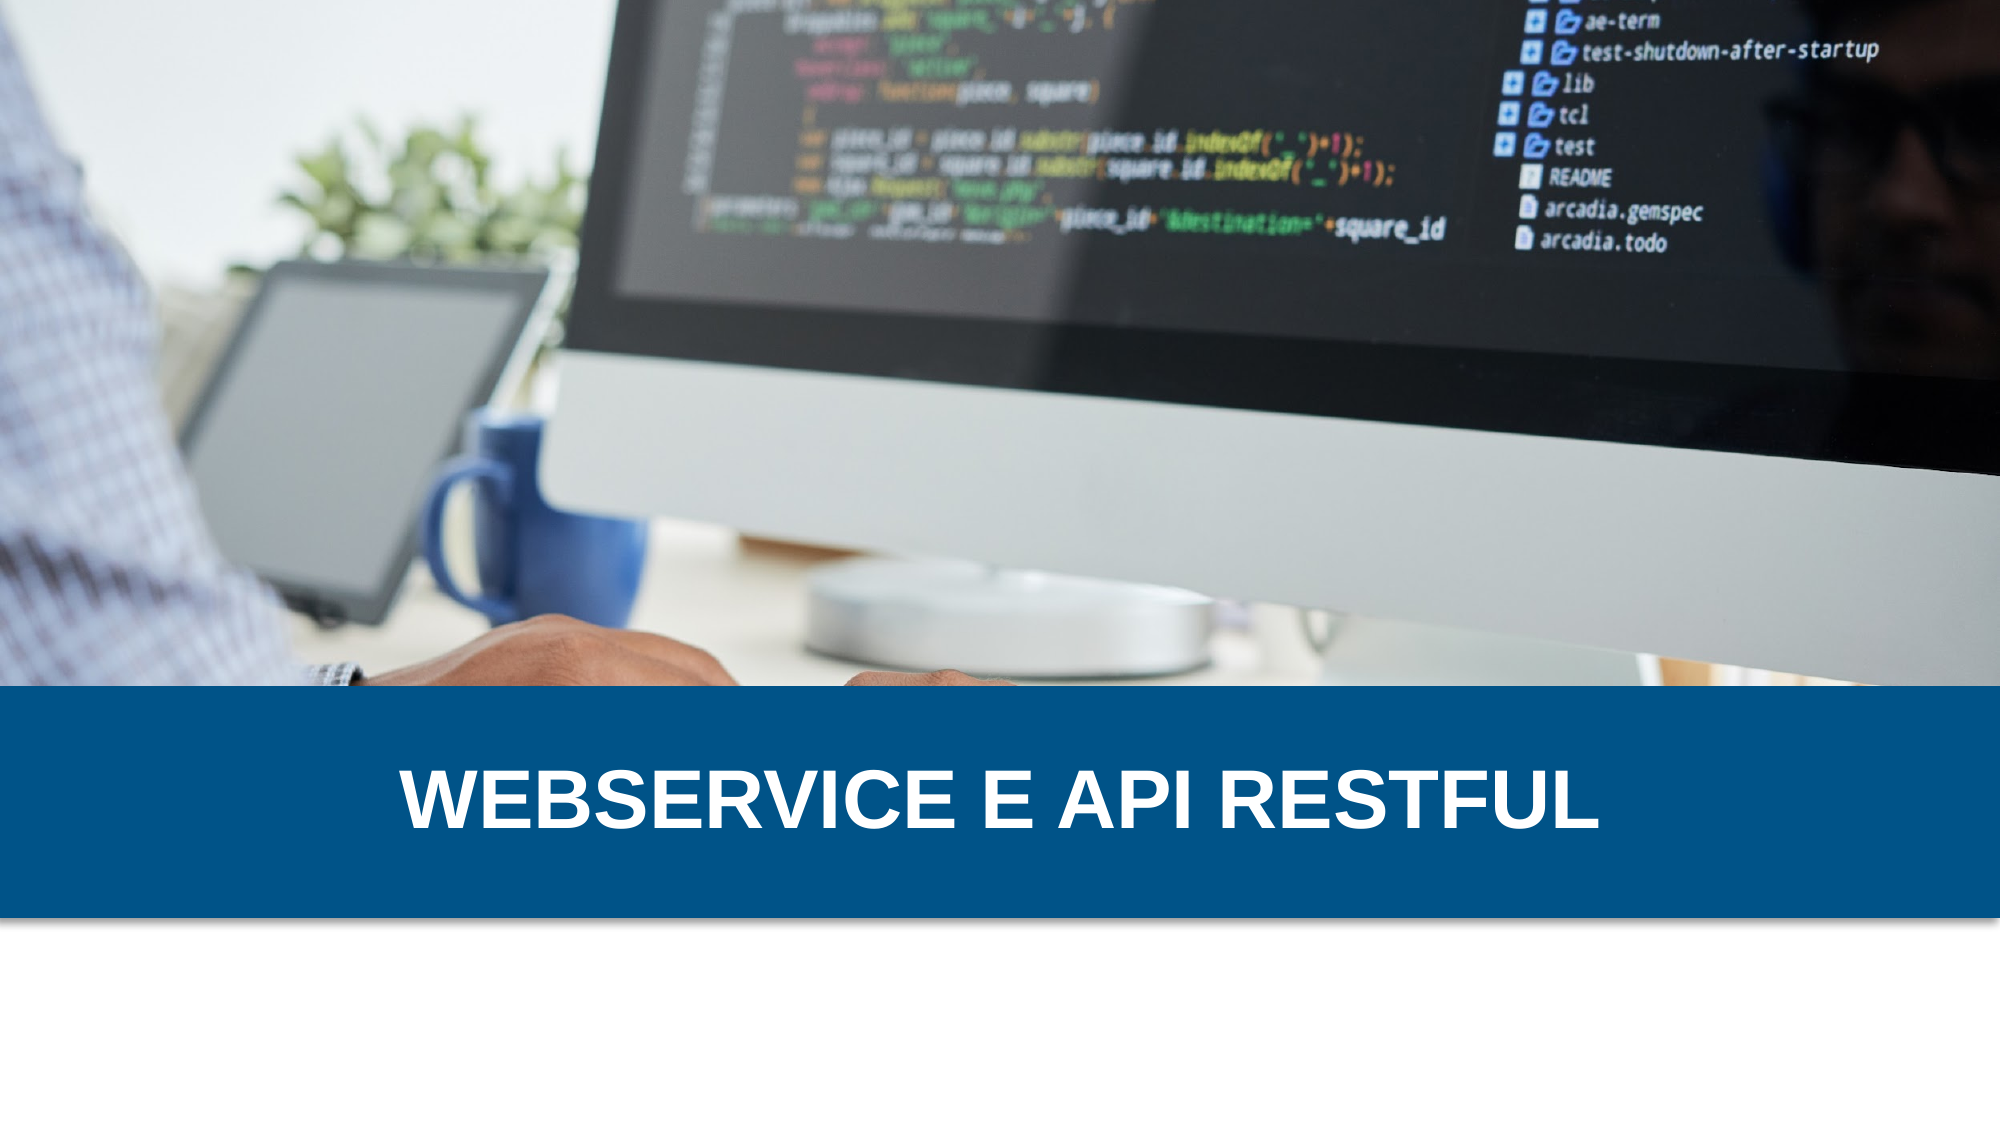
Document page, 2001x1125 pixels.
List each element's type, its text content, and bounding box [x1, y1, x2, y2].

picture [0, 0, 2000, 687]
title WEBSERVICE E API RESTFUL [0, 697, 2000, 918]
